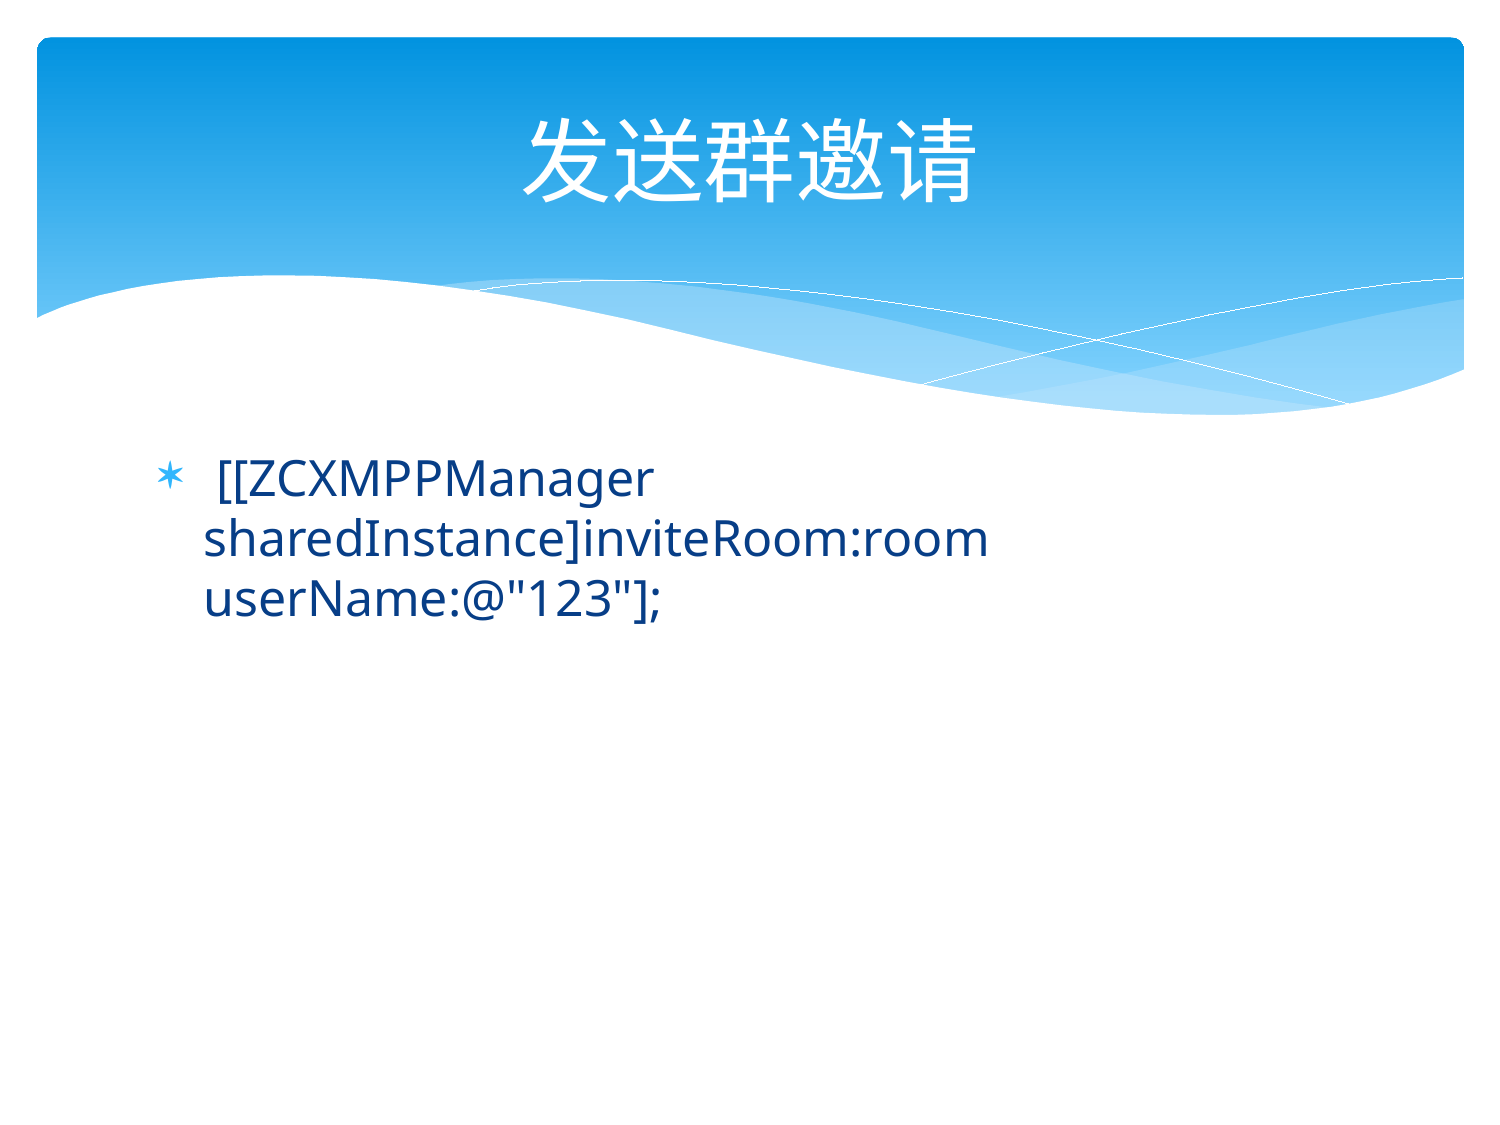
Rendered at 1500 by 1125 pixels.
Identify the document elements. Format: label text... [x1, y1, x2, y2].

list [[ZCXMPPManager sharedInstance]inviteRoom:room userName:@"123"]; [143, 438, 1359, 1005]
title 发送群邀请 [75, 55, 1425, 261]
